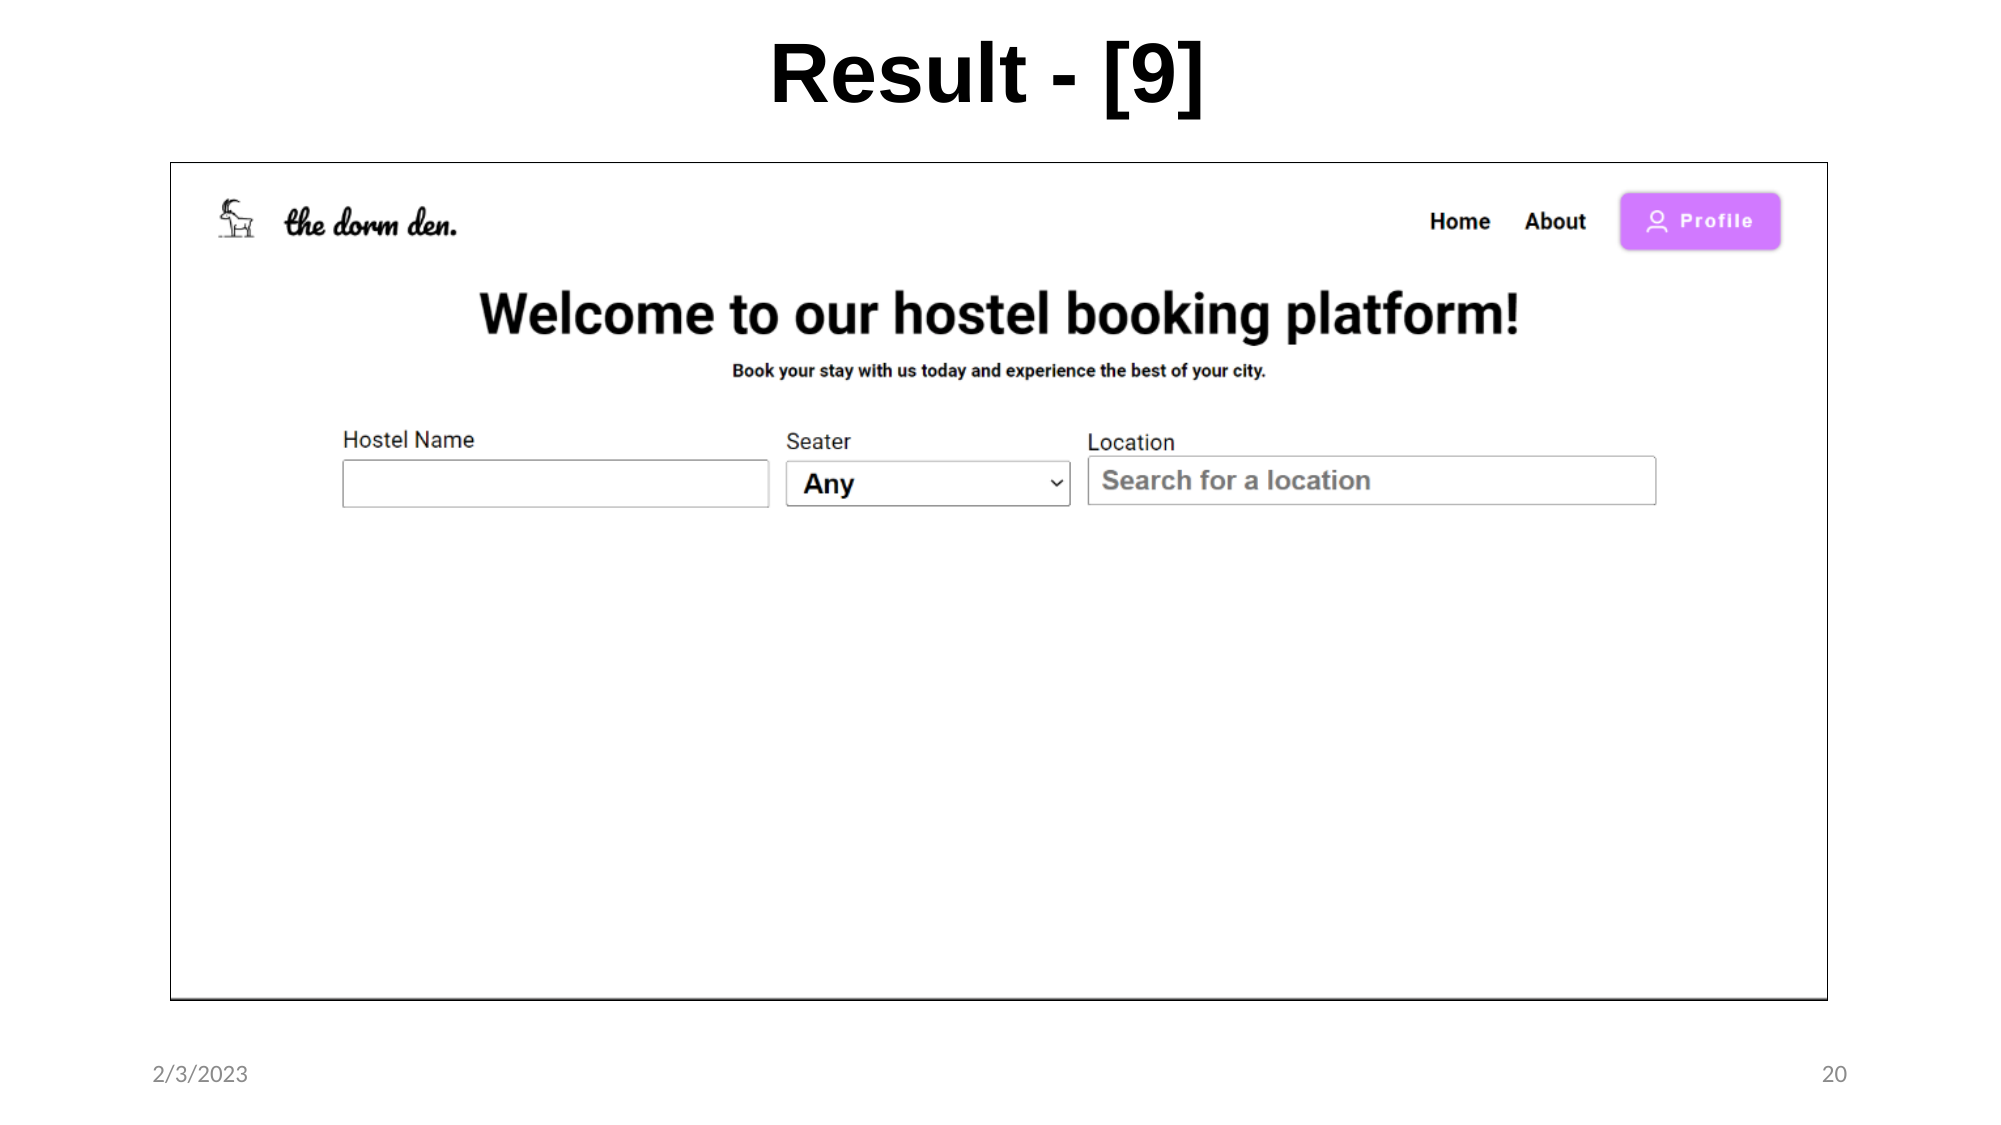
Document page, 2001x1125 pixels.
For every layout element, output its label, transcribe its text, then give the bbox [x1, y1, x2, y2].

slide_number 20 [1412, 1042, 1863, 1103]
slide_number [137, 1042, 588, 1103]
picture [170, 162, 1828, 1001]
title Result - [9] [125, 21, 1851, 128]
